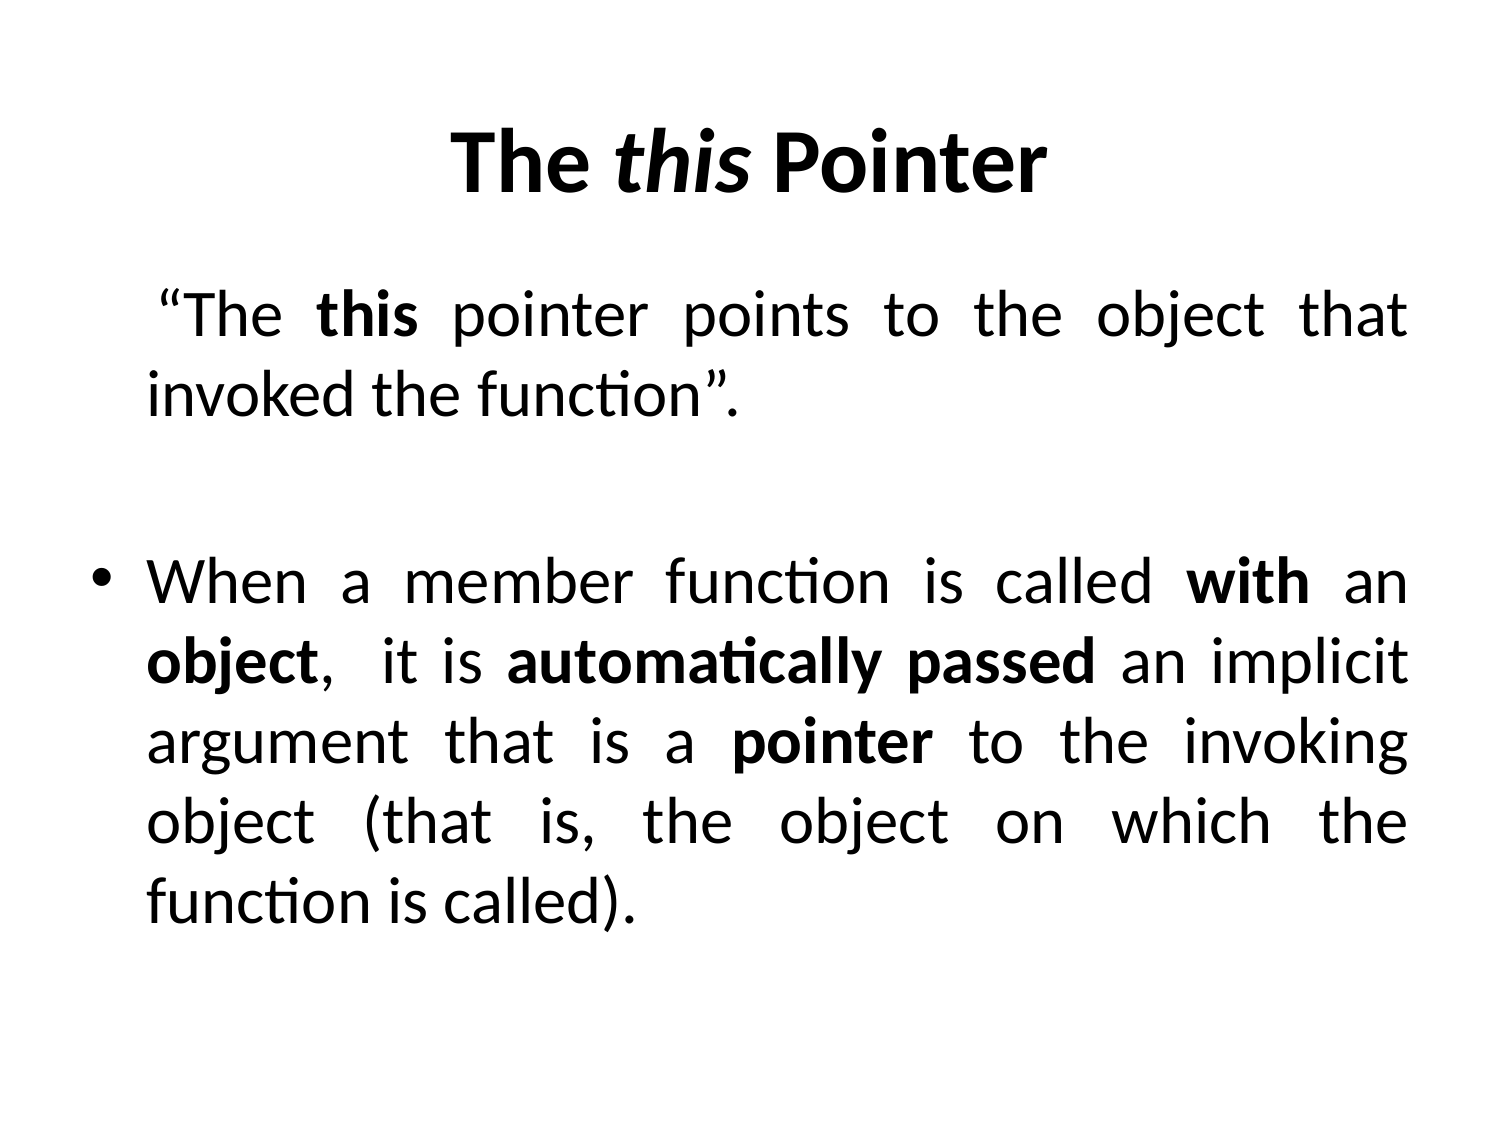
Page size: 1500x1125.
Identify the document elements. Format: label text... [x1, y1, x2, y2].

title The this Pointer [75, 62, 1425, 250]
list “The this pointer points to the object that invoked the function”. When a member function is called with an object, it is automatically passed an implicit argument that is a pointer to the invoking object (that is, the object on which the function is called). [75, 262, 1425, 1005]
